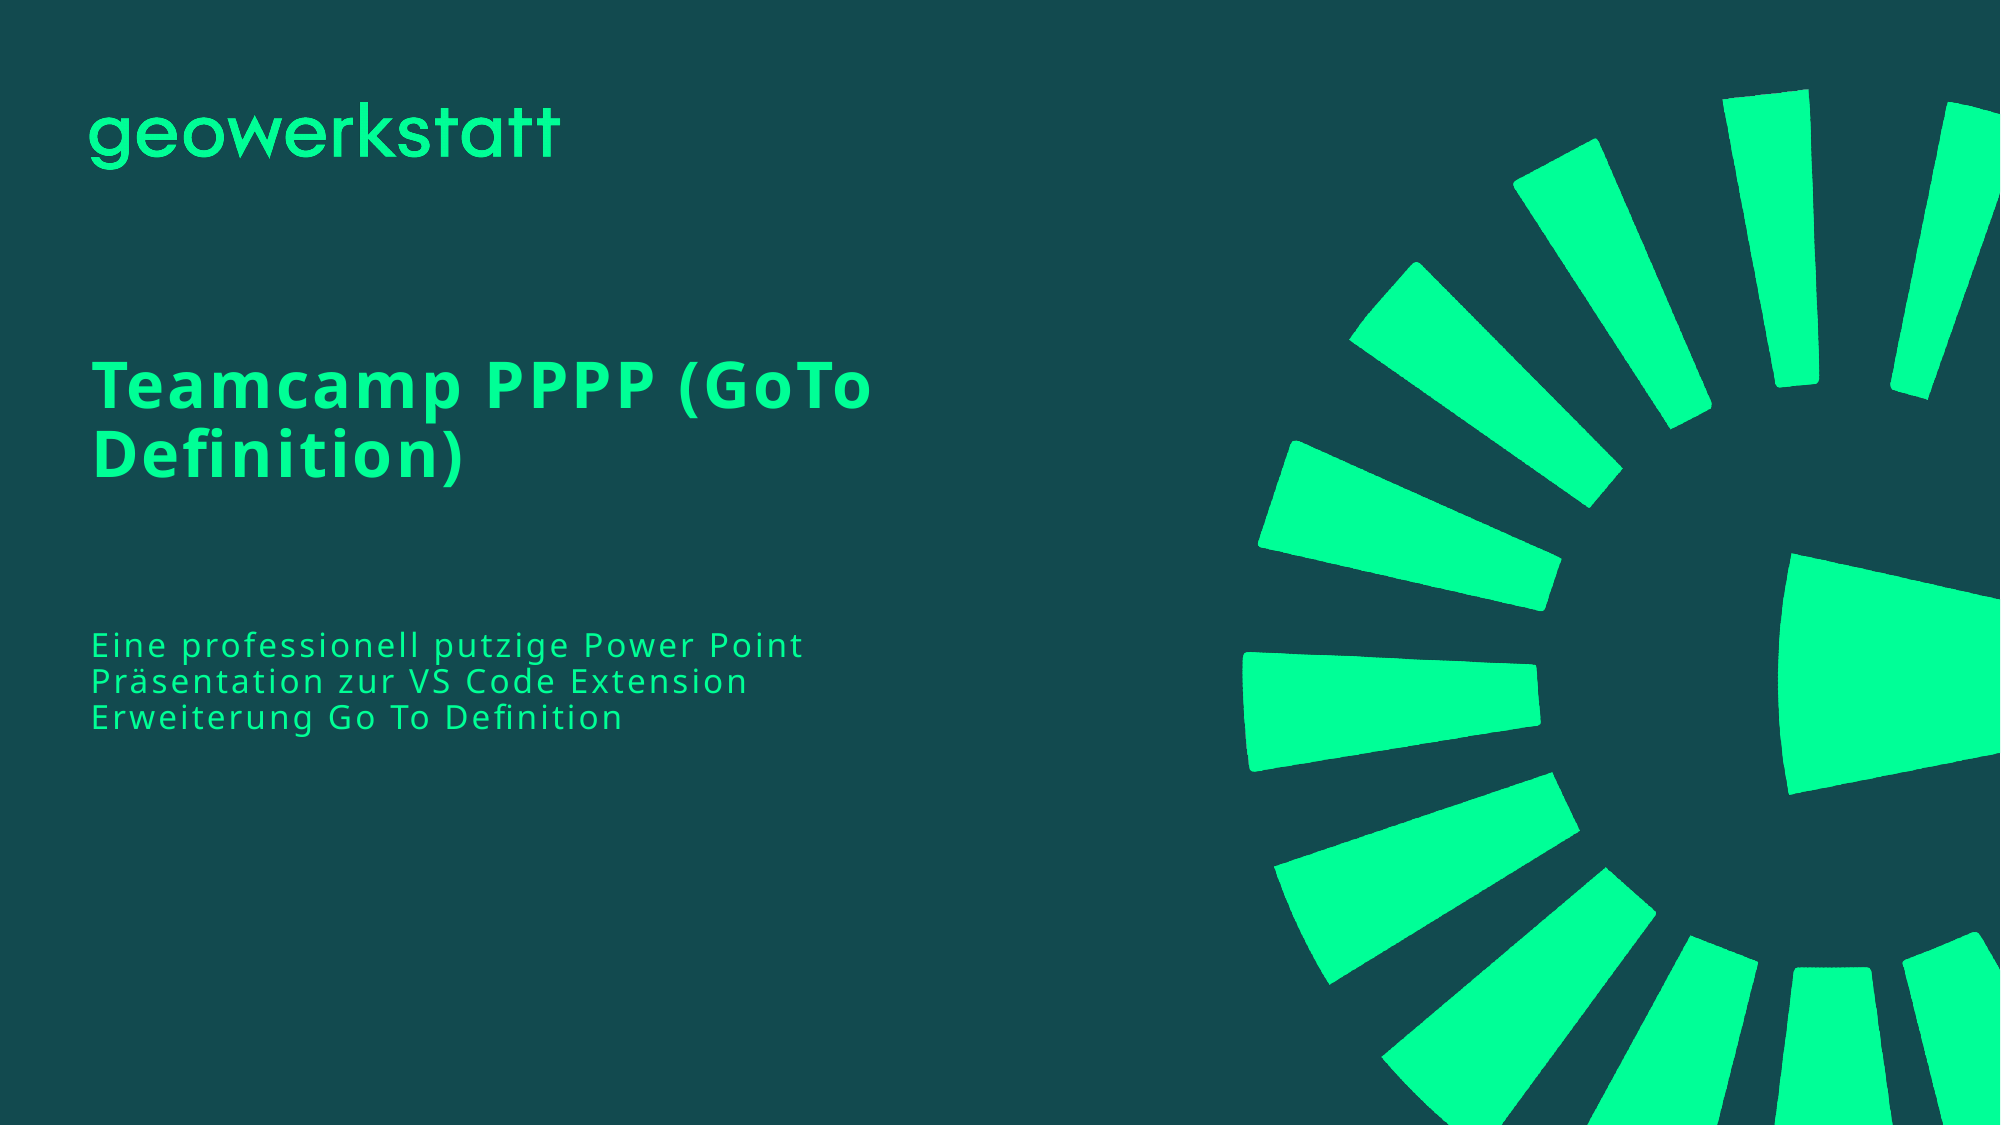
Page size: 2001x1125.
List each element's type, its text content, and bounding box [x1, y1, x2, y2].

list Eine professionell putzige Power Point Präsentation zur VS Code Extension Erweiterung Go To Definition [75, 621, 1000, 1035]
picture [1180, 68, 2001, 1125]
picture [89, 102, 657, 251]
title Teamcamp PPPP (GoTo Definition) [76, 345, 1000, 563]
